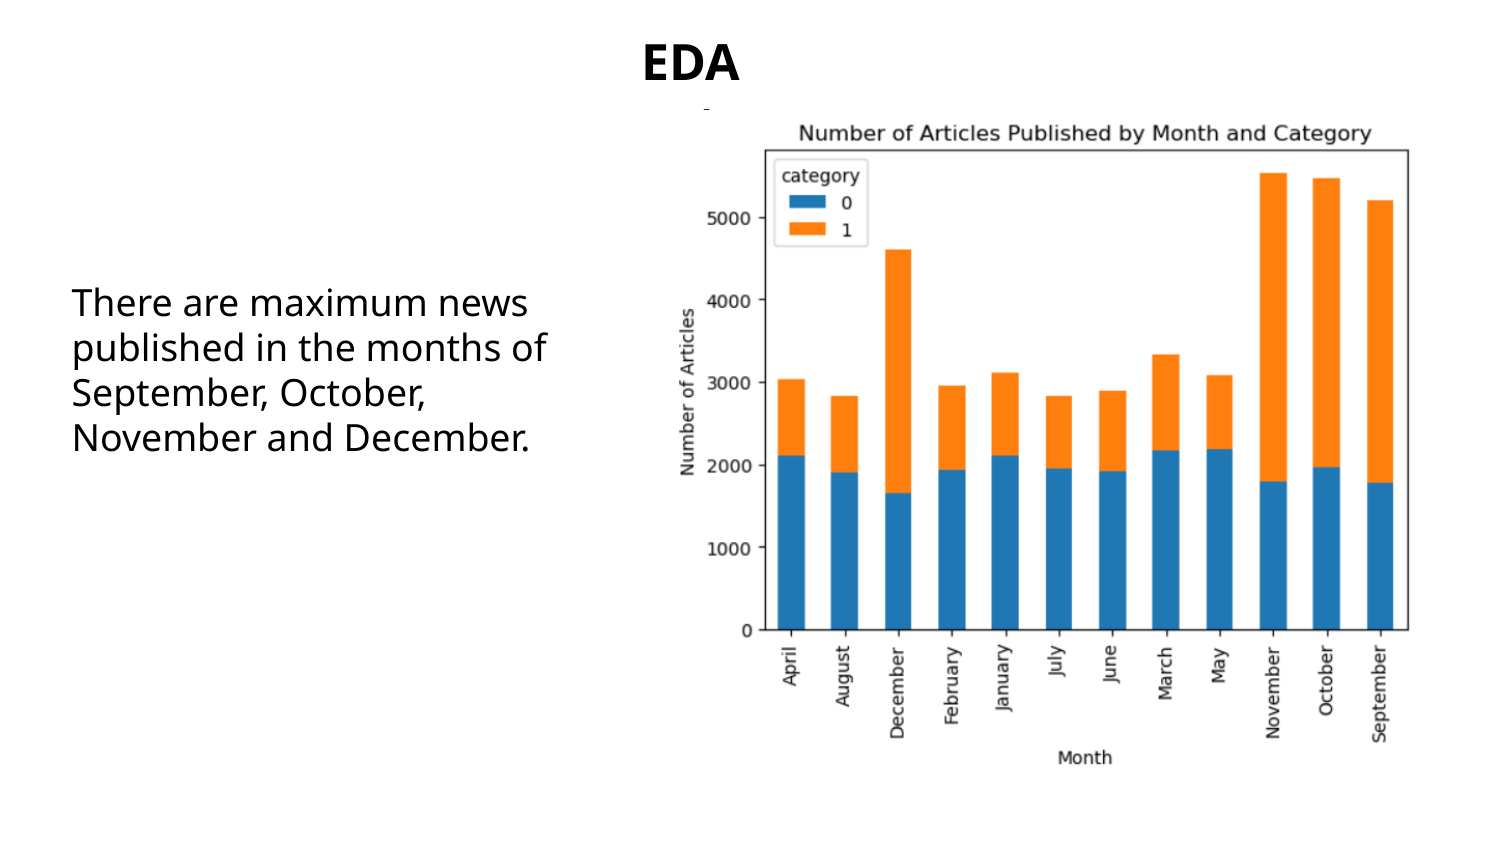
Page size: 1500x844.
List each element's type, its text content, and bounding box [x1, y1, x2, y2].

text_box There are maximum news published in the months of September, October, November and December. [56, 271, 611, 467]
title EDA [15, 15, 1366, 110]
picture [649, 109, 1444, 789]
